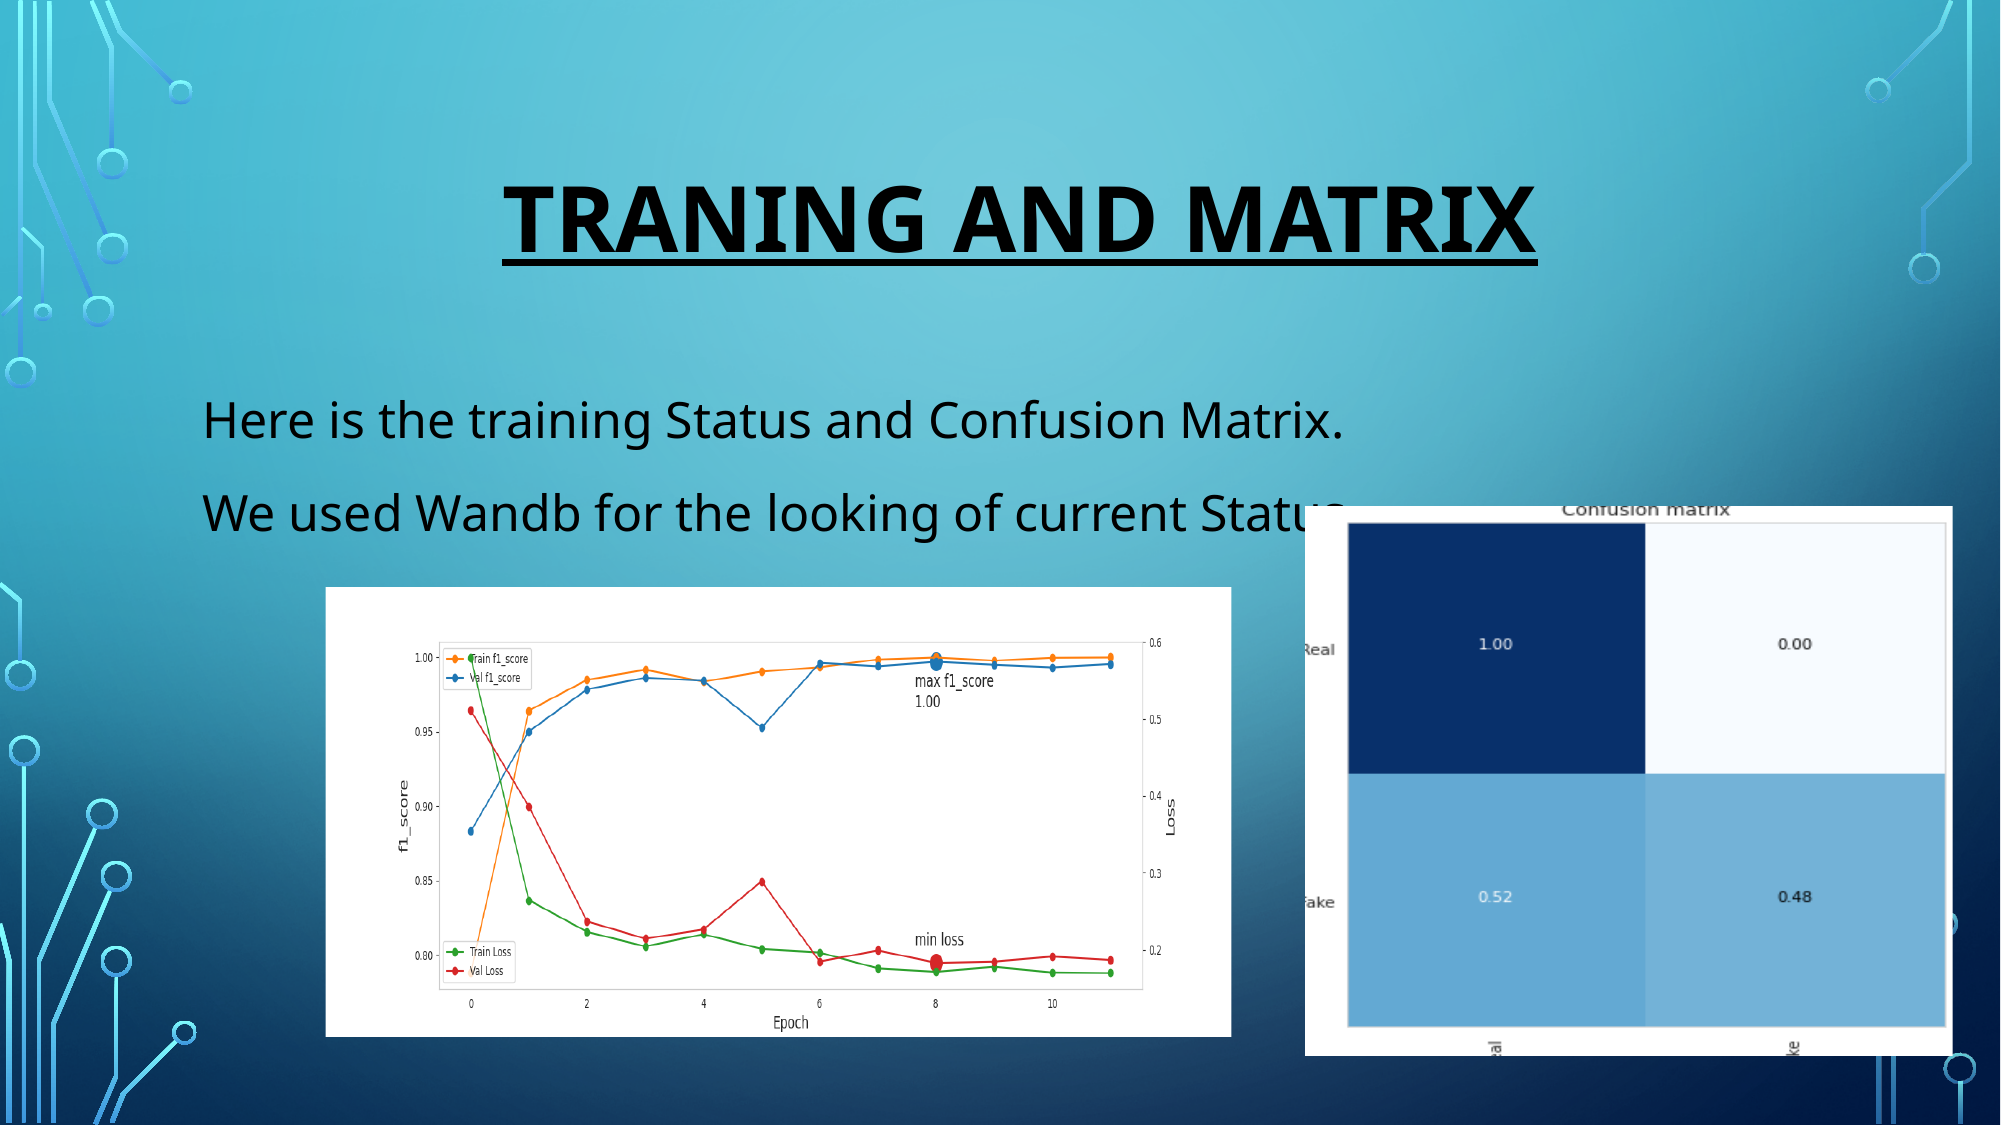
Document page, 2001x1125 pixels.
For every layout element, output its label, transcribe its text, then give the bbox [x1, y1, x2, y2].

picture [325, 586, 1232, 1037]
list Here is the training Status and Confusion Matrix. We used Wandb for the looking of current Status. [187, 369, 1813, 950]
picture [1304, 506, 1953, 1056]
title Traning and matrix [187, 101, 1813, 344]
